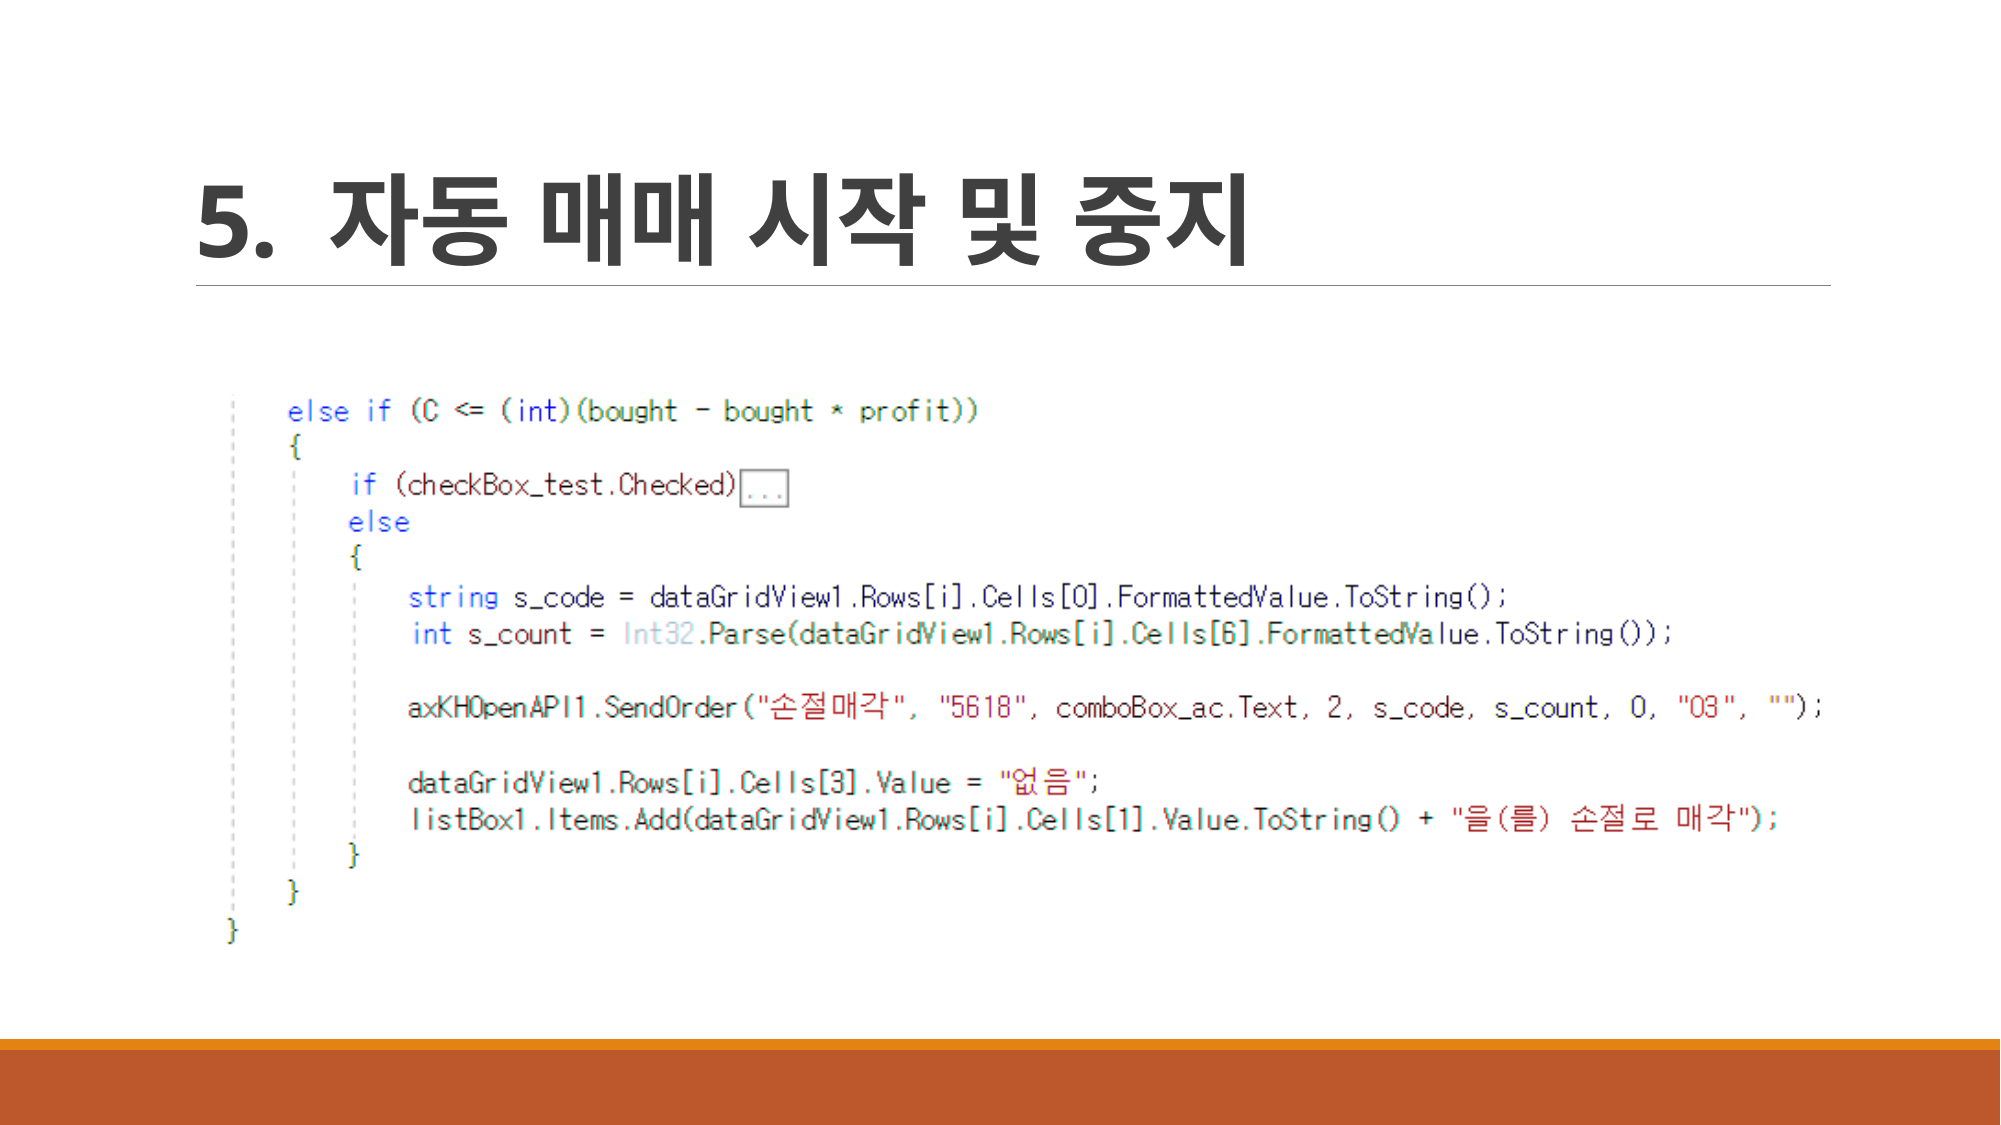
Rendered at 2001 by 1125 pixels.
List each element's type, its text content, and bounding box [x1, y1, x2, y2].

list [221, 393, 1887, 948]
title 5. 자동 매매 시작 및 중지 [180, 47, 1830, 285]
